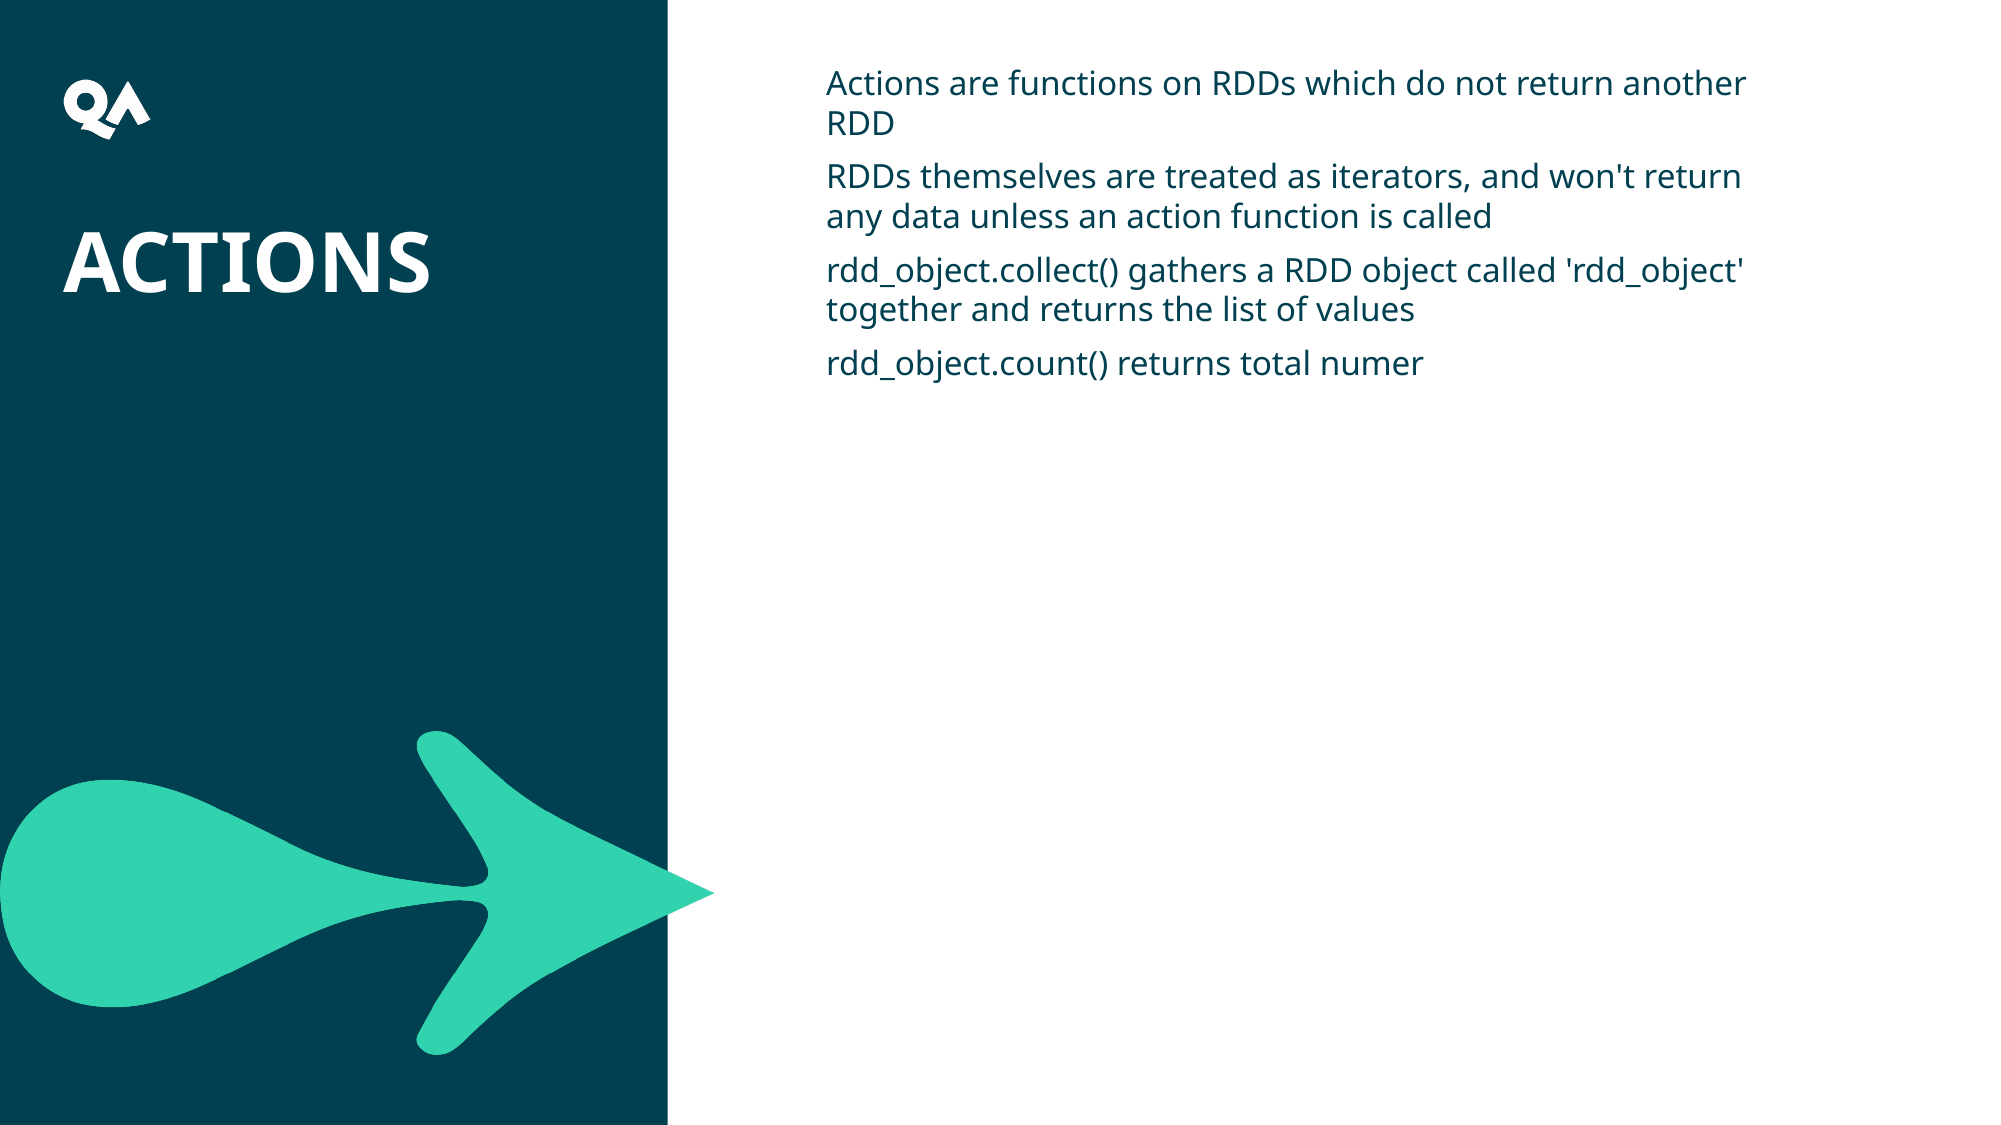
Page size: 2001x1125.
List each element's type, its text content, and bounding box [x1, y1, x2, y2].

picture [0, 731, 721, 1055]
list Actions are functions on RDDs which do not return another RDD RDDs themselves are treated as iterators, and won't return any data unless an action function is called rdd_object.collect() gathers a RDD object called 'rdd_object' together and returns the list of values rdd_object.count() returns total numer [826, 62, 1809, 1063]
title Actions [63, 221, 628, 335]
picture [64, 80, 114, 139]
picture [107, 83, 149, 124]
